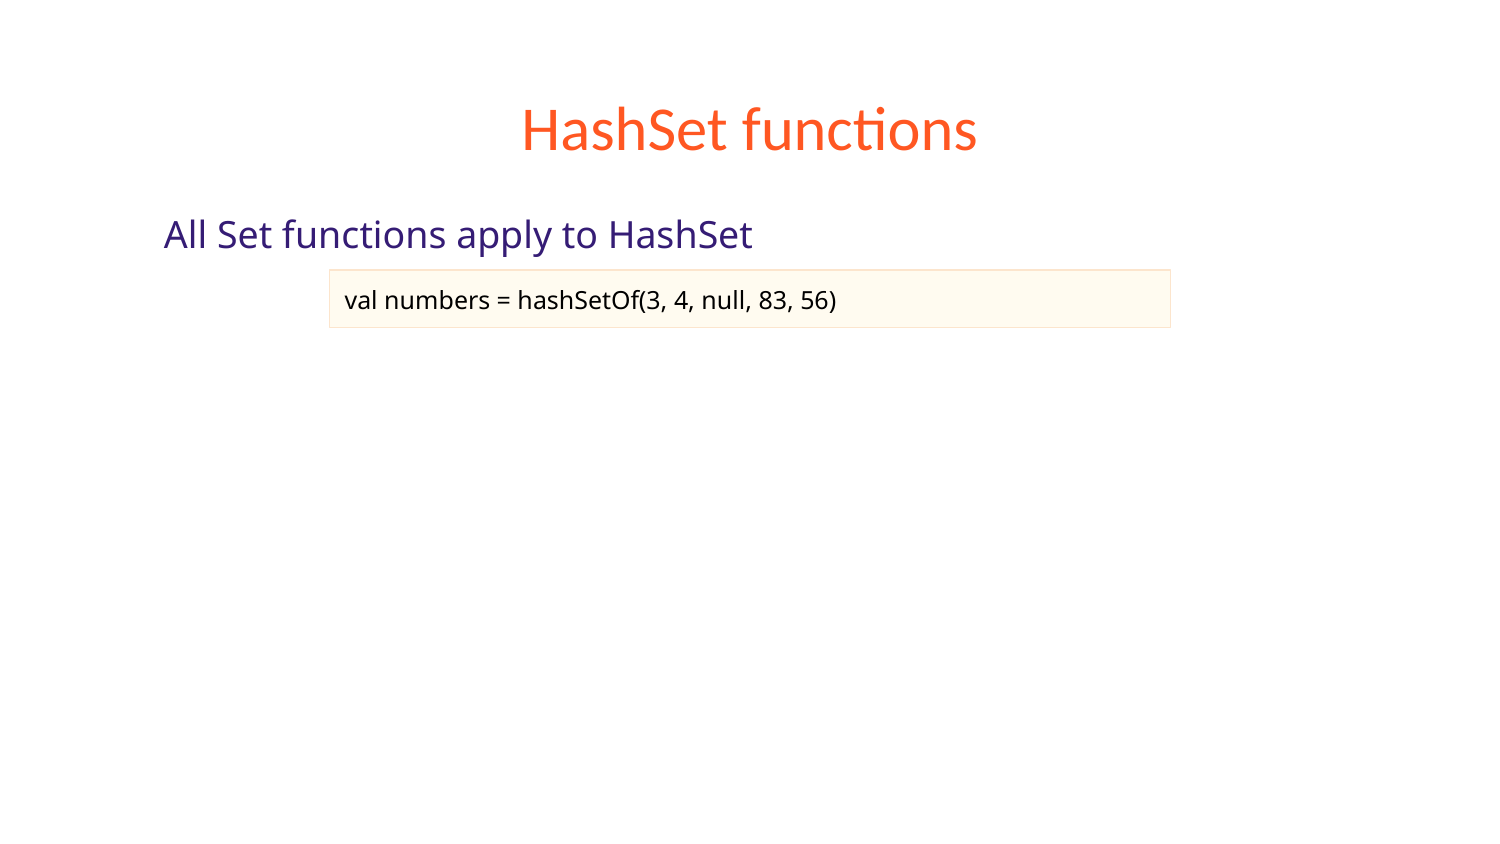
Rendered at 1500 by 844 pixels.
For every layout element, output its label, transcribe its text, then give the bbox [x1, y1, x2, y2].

text_box val numbers = hashSetOf(3, 4, null, 83, 56) [329, 269, 1171, 328]
title HashSet functions [51, 72, 1449, 167]
list All Set functions apply to HashSet [148, 189, 1350, 750]
